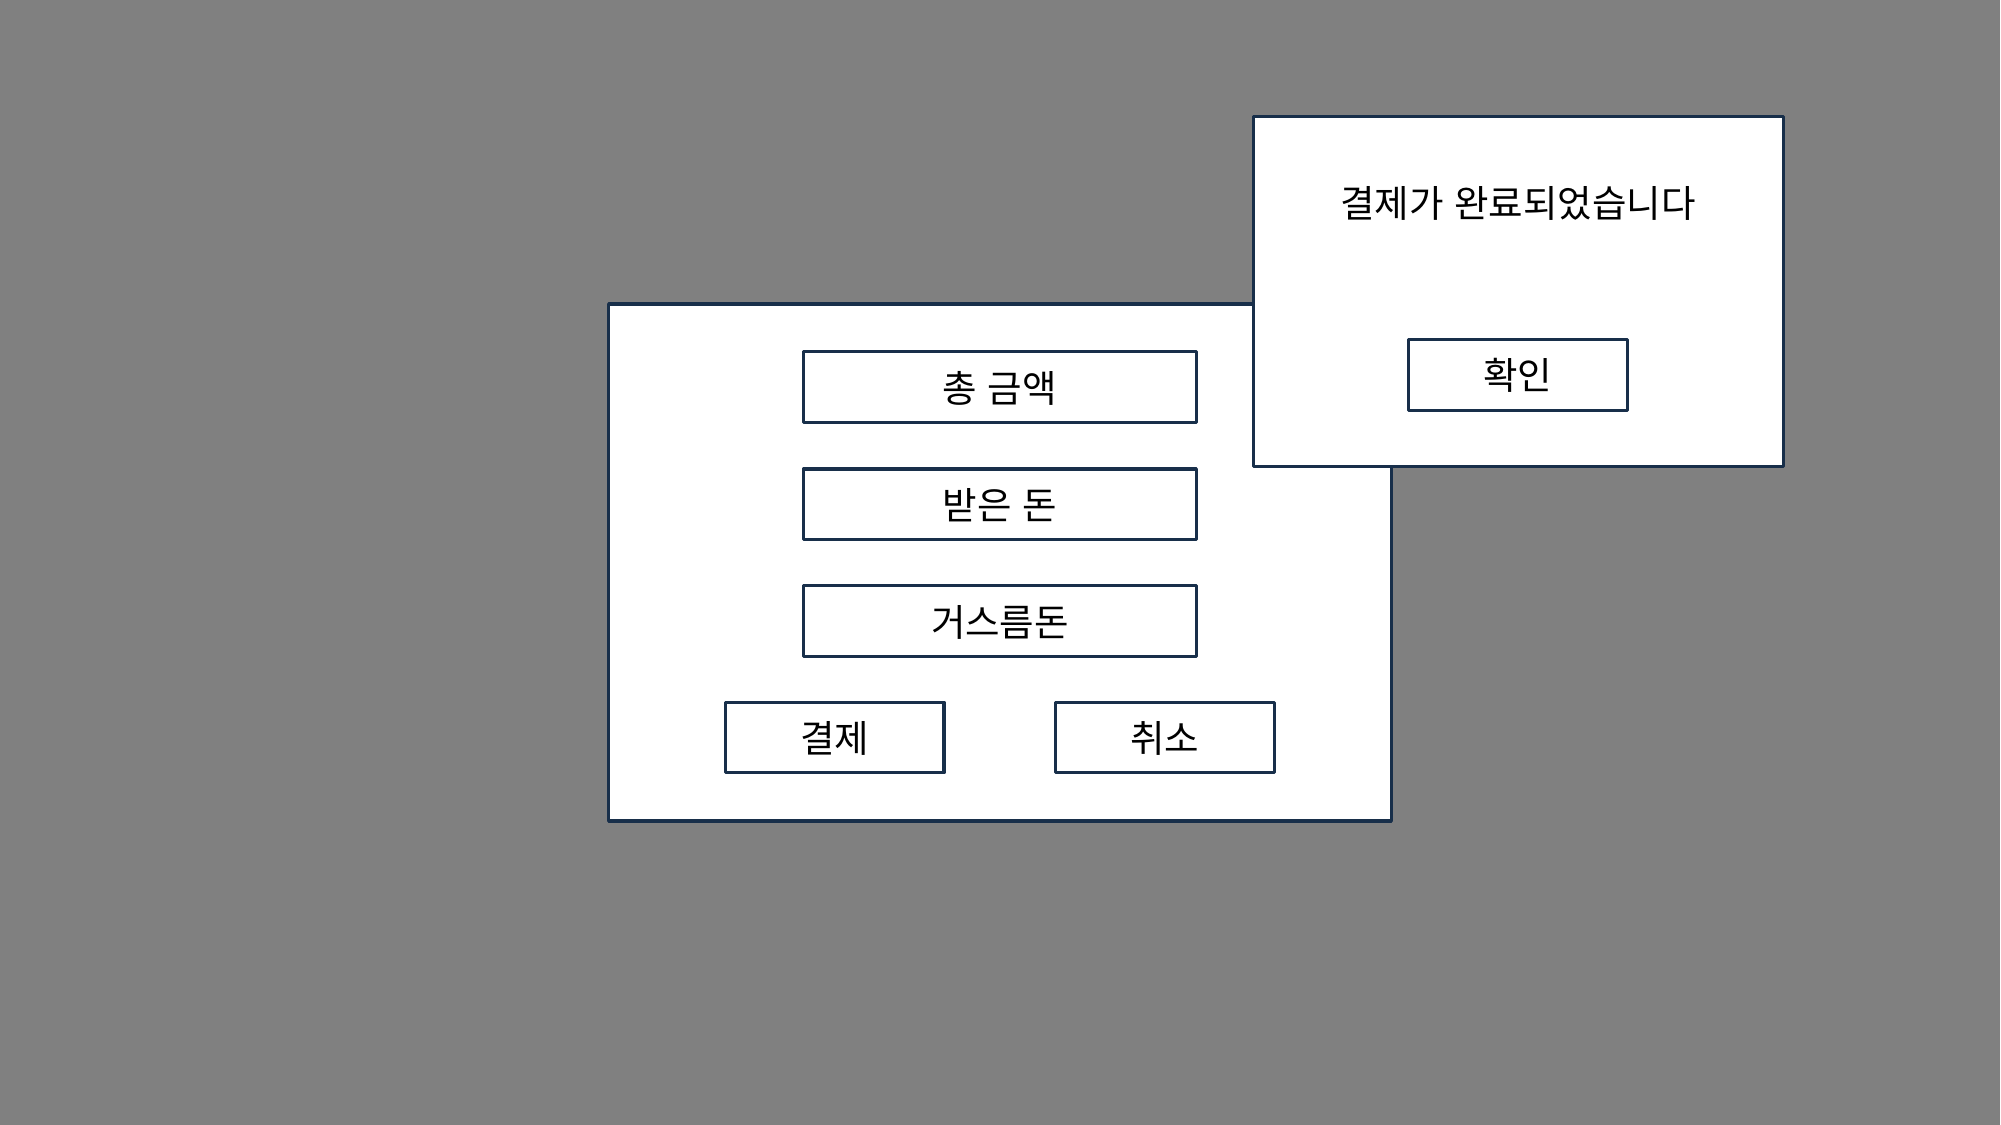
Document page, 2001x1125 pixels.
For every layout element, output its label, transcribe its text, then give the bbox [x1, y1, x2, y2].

text_box [607, 302, 1393, 823]
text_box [1312, 171, 1724, 411]
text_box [725, 351, 1275, 774]
text_box ㄴ [1252, 115, 1785, 468]
